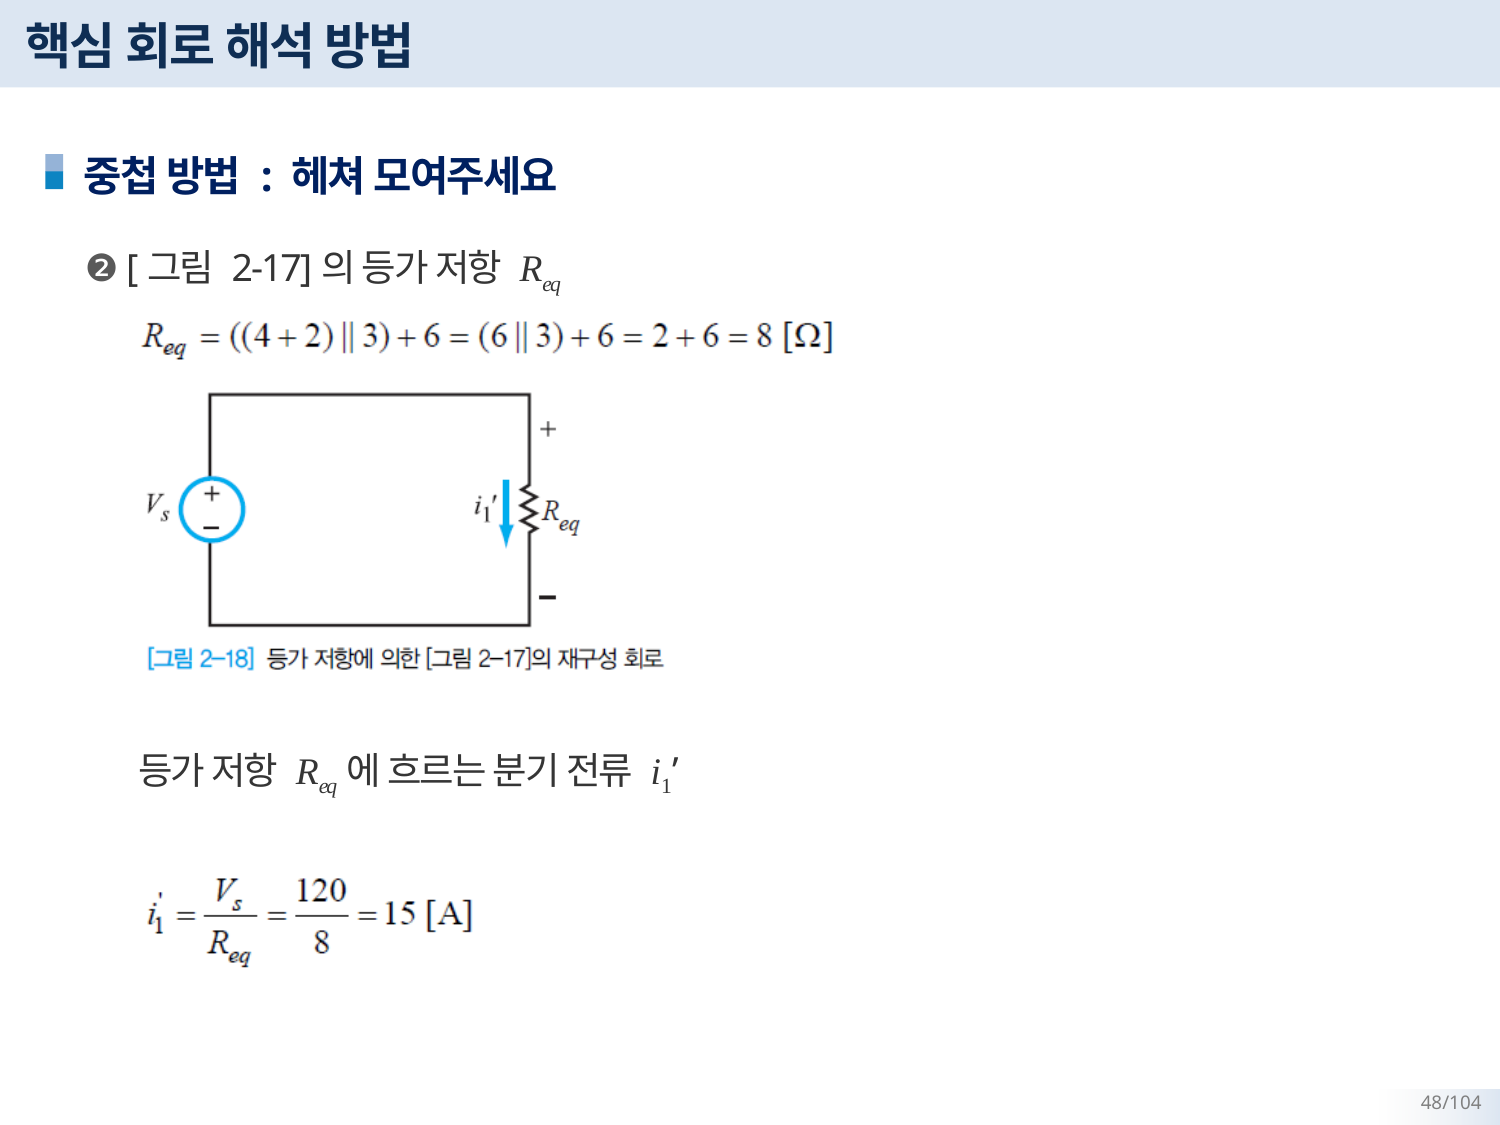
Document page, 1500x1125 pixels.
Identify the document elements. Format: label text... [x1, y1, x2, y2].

title 핵심 회로 해석 방법 [10, 5, 1288, 84]
picture [130, 864, 486, 975]
picture [131, 385, 675, 684]
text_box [45, 136, 1450, 204]
text_box ❷ [그림 2-17]의 등가 저항 Req 등가 저항 Req에 흐르는 분기 전류 i1’ [70, 231, 1330, 930]
picture [131, 314, 838, 367]
